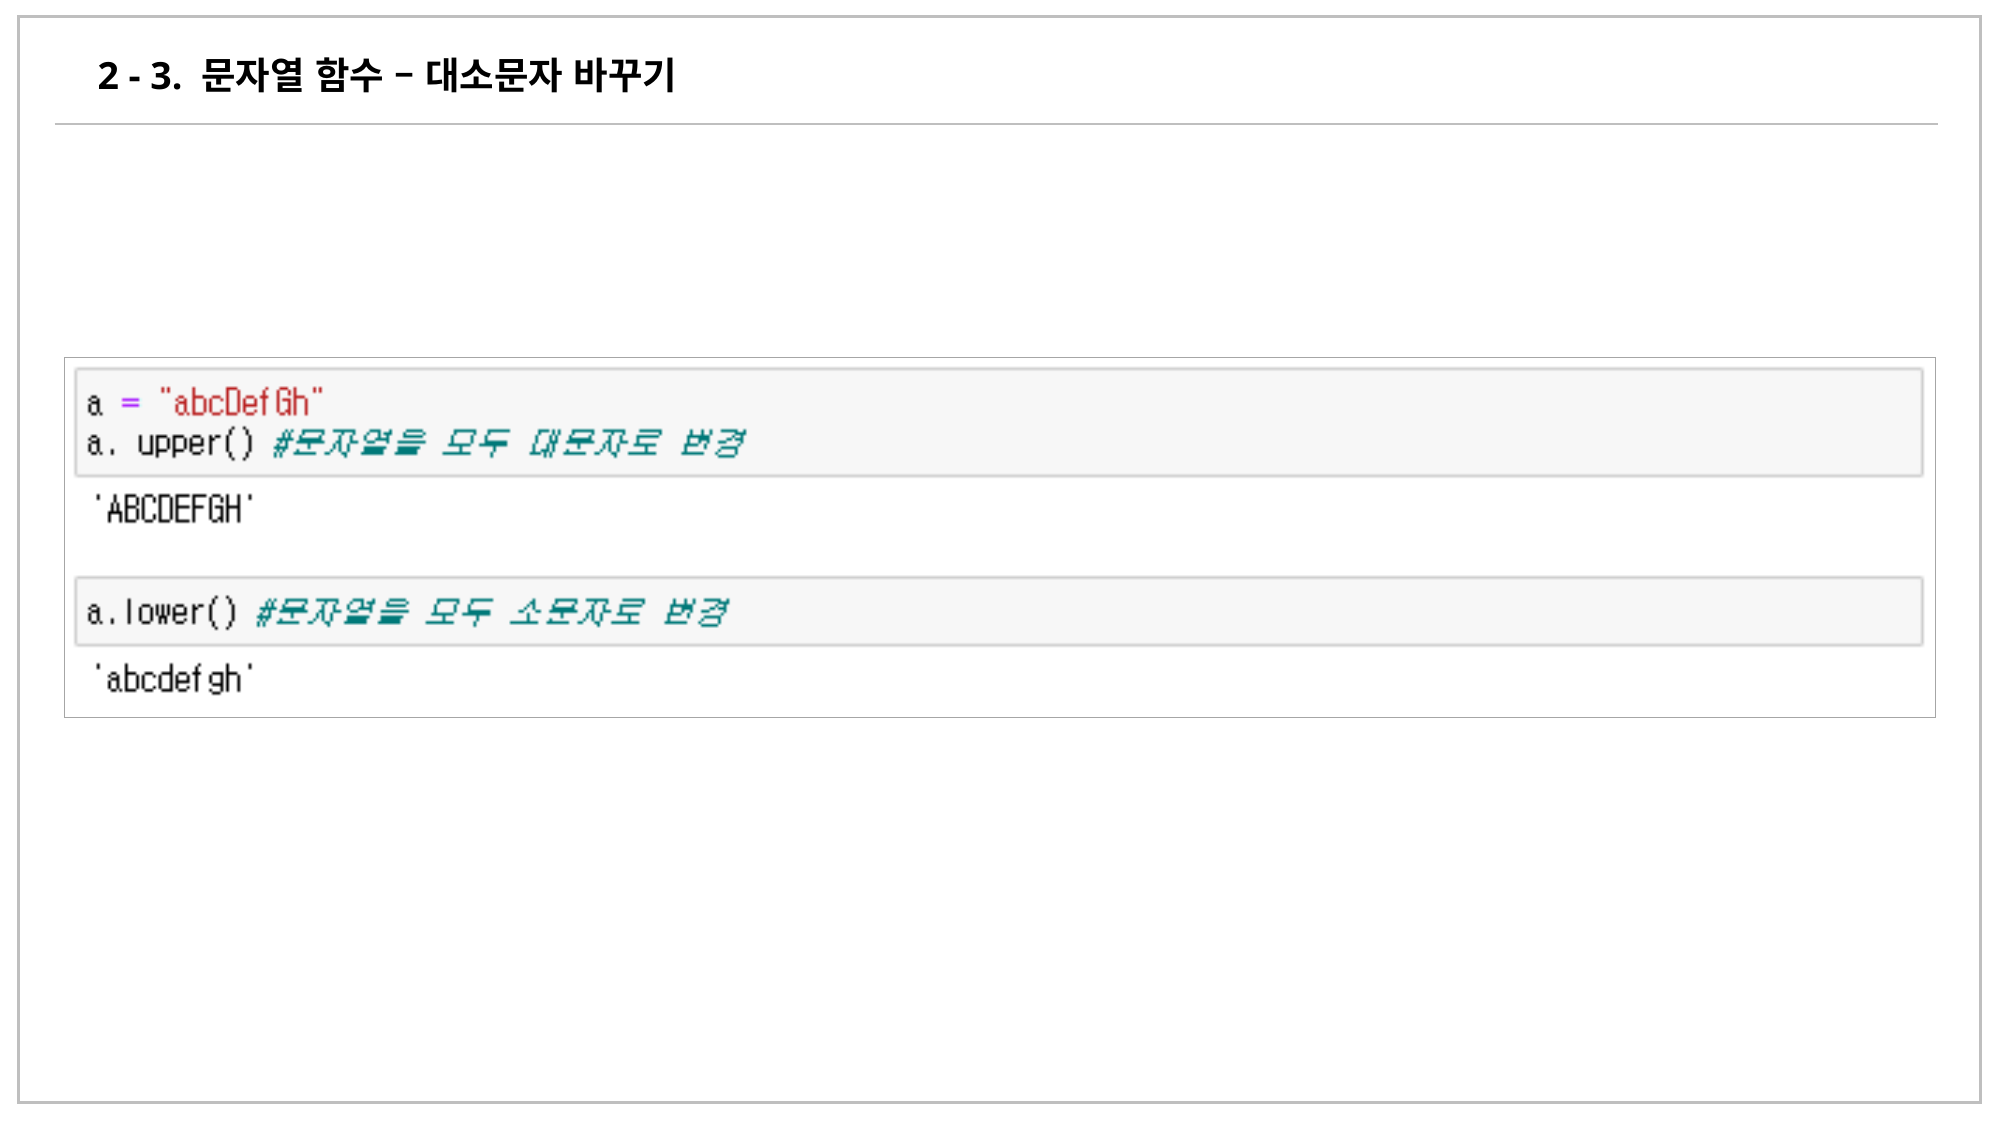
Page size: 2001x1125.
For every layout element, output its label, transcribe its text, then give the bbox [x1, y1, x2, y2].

text_box 2 - 3. 문자열 함수 – 대소문자 바꾸기 [82, 44, 693, 104]
picture [64, 357, 1936, 718]
